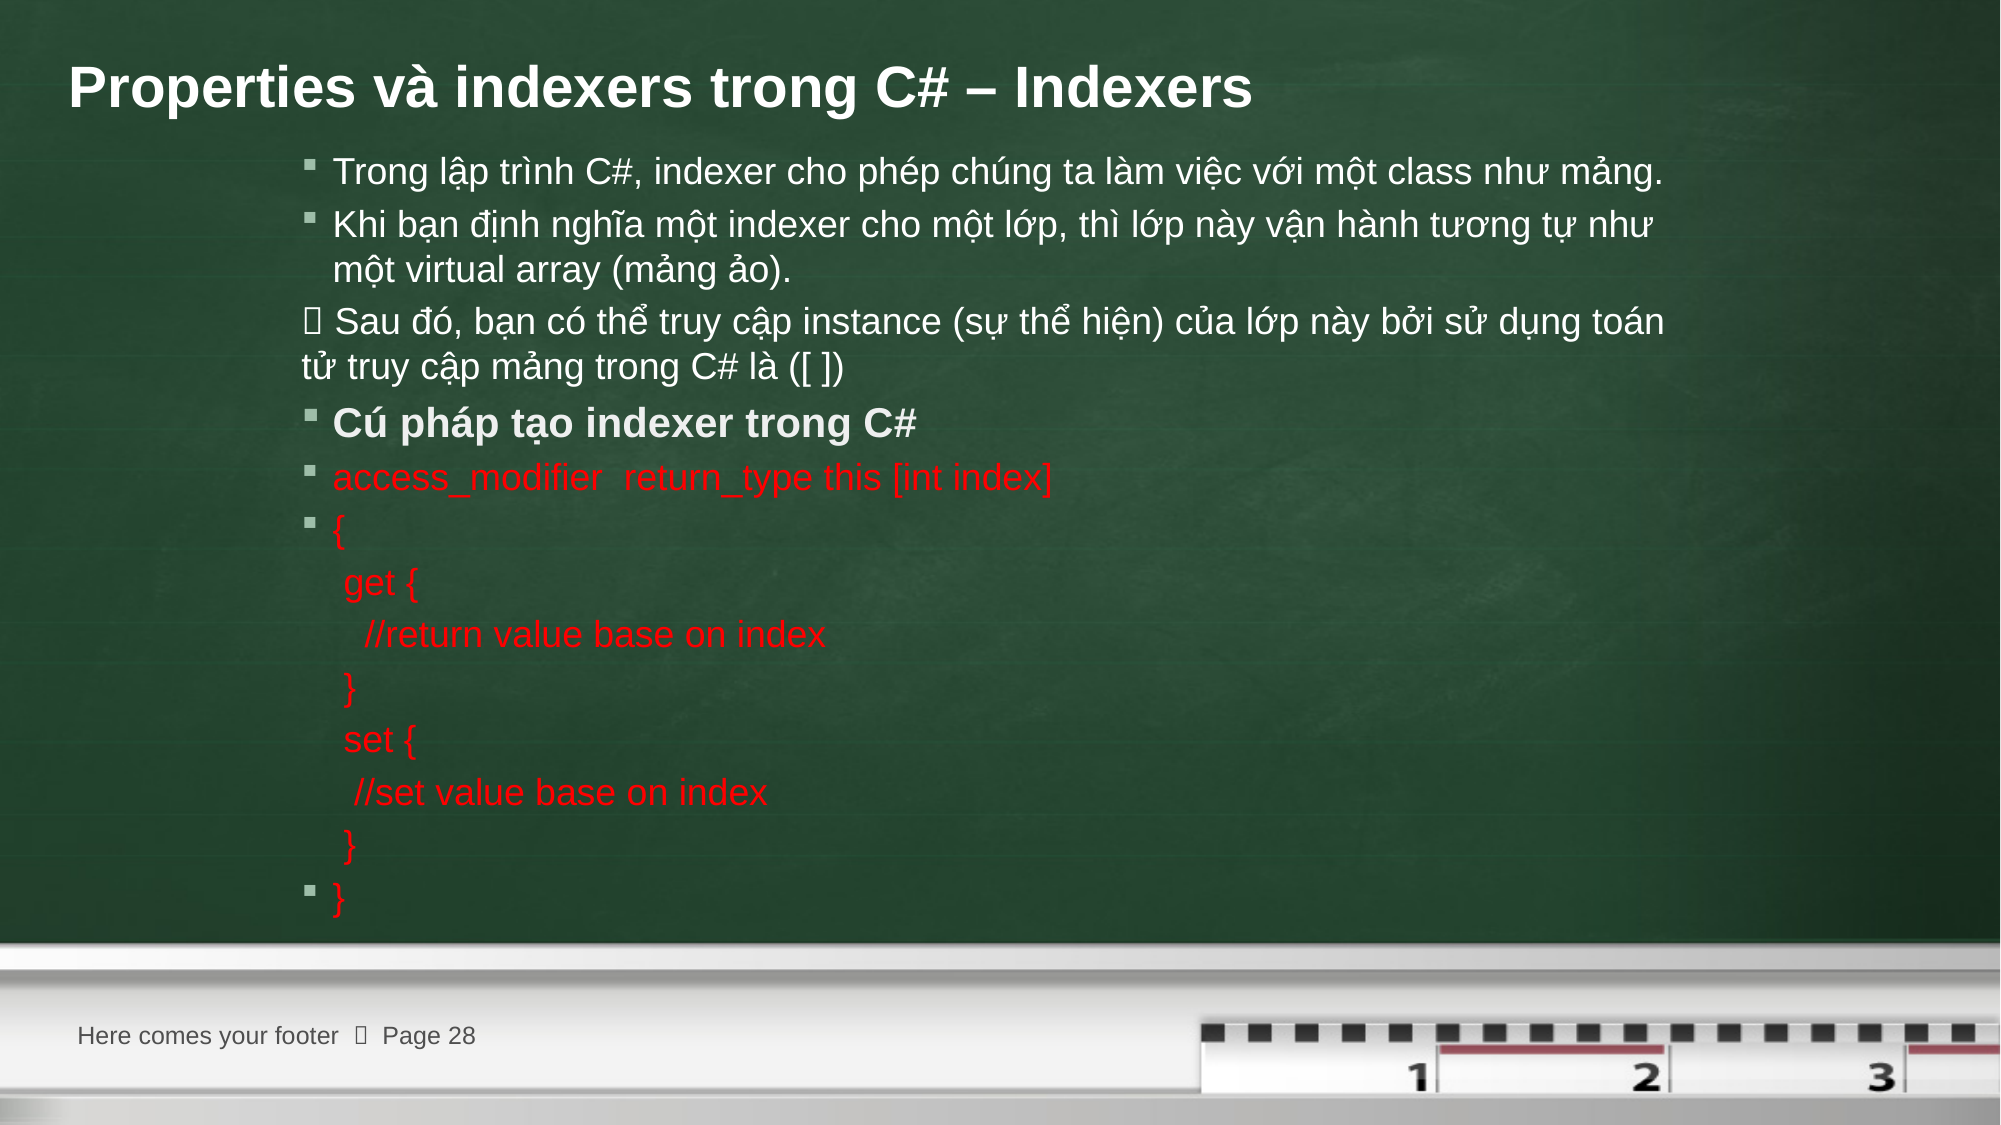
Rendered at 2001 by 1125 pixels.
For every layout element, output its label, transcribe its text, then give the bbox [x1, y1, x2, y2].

list Trong lập trình C#, indexer cho phép chúng ta làm việc với một class như mảng. Khi bạn định nghĩa một indexer cho một lớp, thì lớp này vận hành tương tự như một virtual array (mảng ảo).  Sau đó, bạn có thể truy cập instance (sự thể hiện) của lớp này bởi sử dụng toán tử truy cập mảng trong C# là ([ ]) Cú pháp tạo indexer trong C# access_modifier return_type this [int index] { get { //return value base on index } set { //set value base on index } } [301, 139, 1701, 939]
picture [0, 0, 2001, 1125]
footer Here comes your footer  Page 28 [62, 1011, 730, 1053]
title Properties và indexers trong C# – Indexers [68, 40, 1932, 140]
